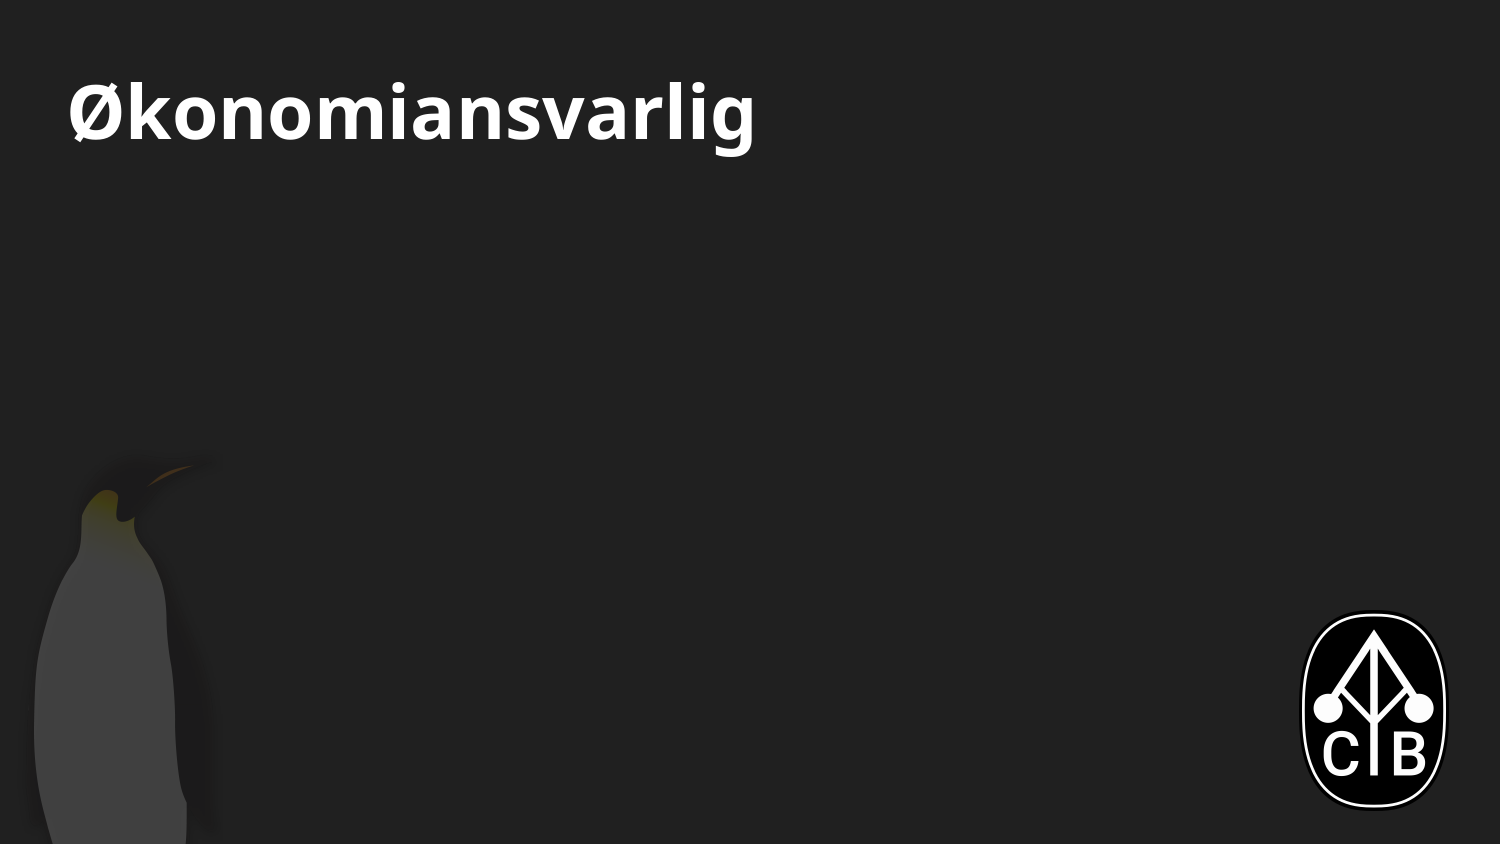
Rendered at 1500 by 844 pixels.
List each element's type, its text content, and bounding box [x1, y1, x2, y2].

title Økonomiansvarlig [51, 49, 1449, 167]
picture [1299, 610, 1449, 811]
